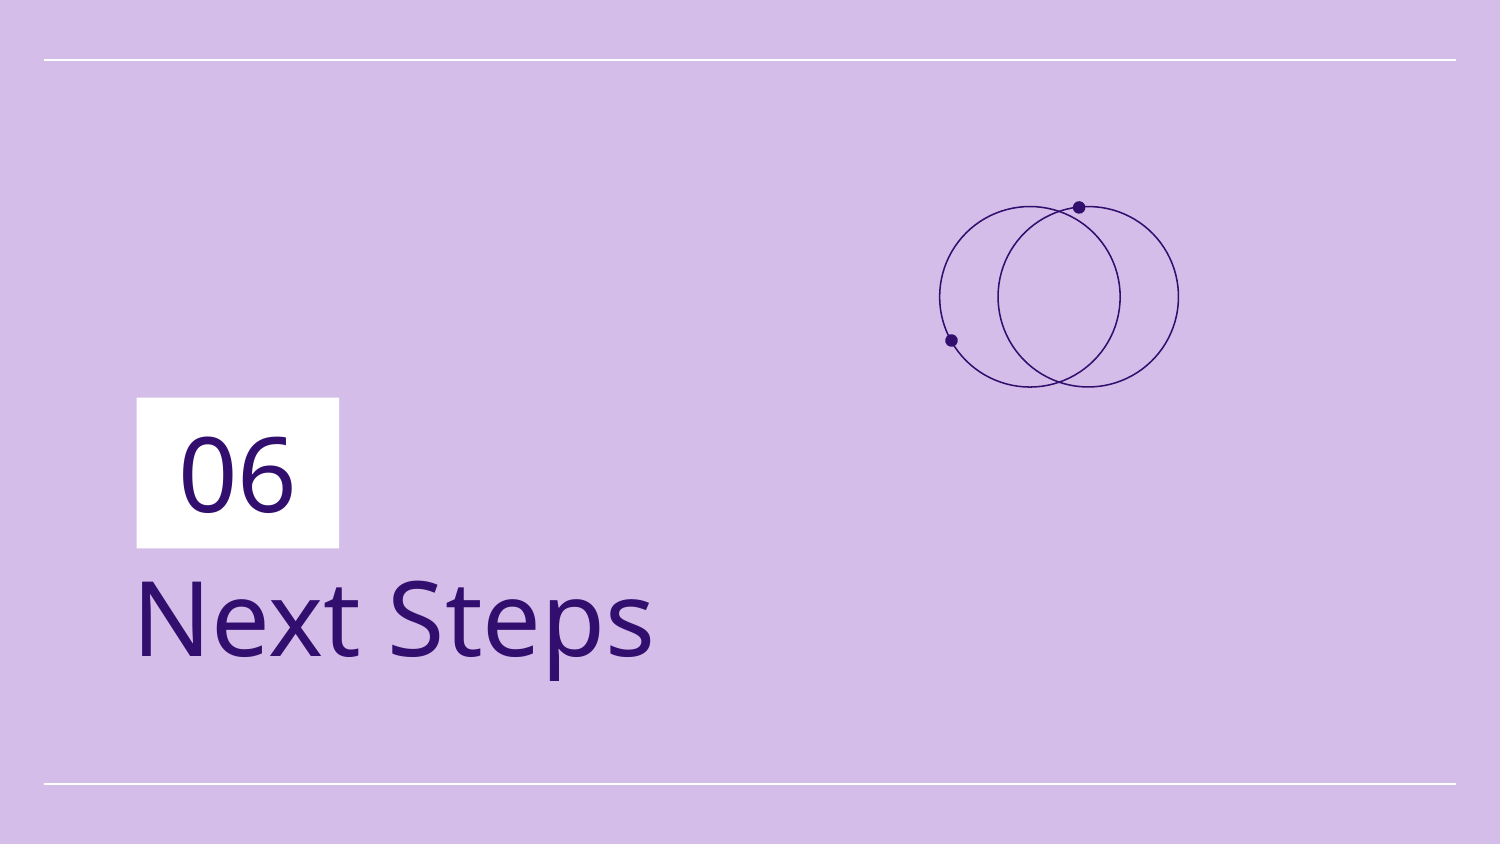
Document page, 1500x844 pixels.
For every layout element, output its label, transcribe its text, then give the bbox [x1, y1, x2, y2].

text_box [887, 130, 1255, 464]
title 06 [136, 397, 340, 549]
title Next Steps [116, 537, 1206, 676]
